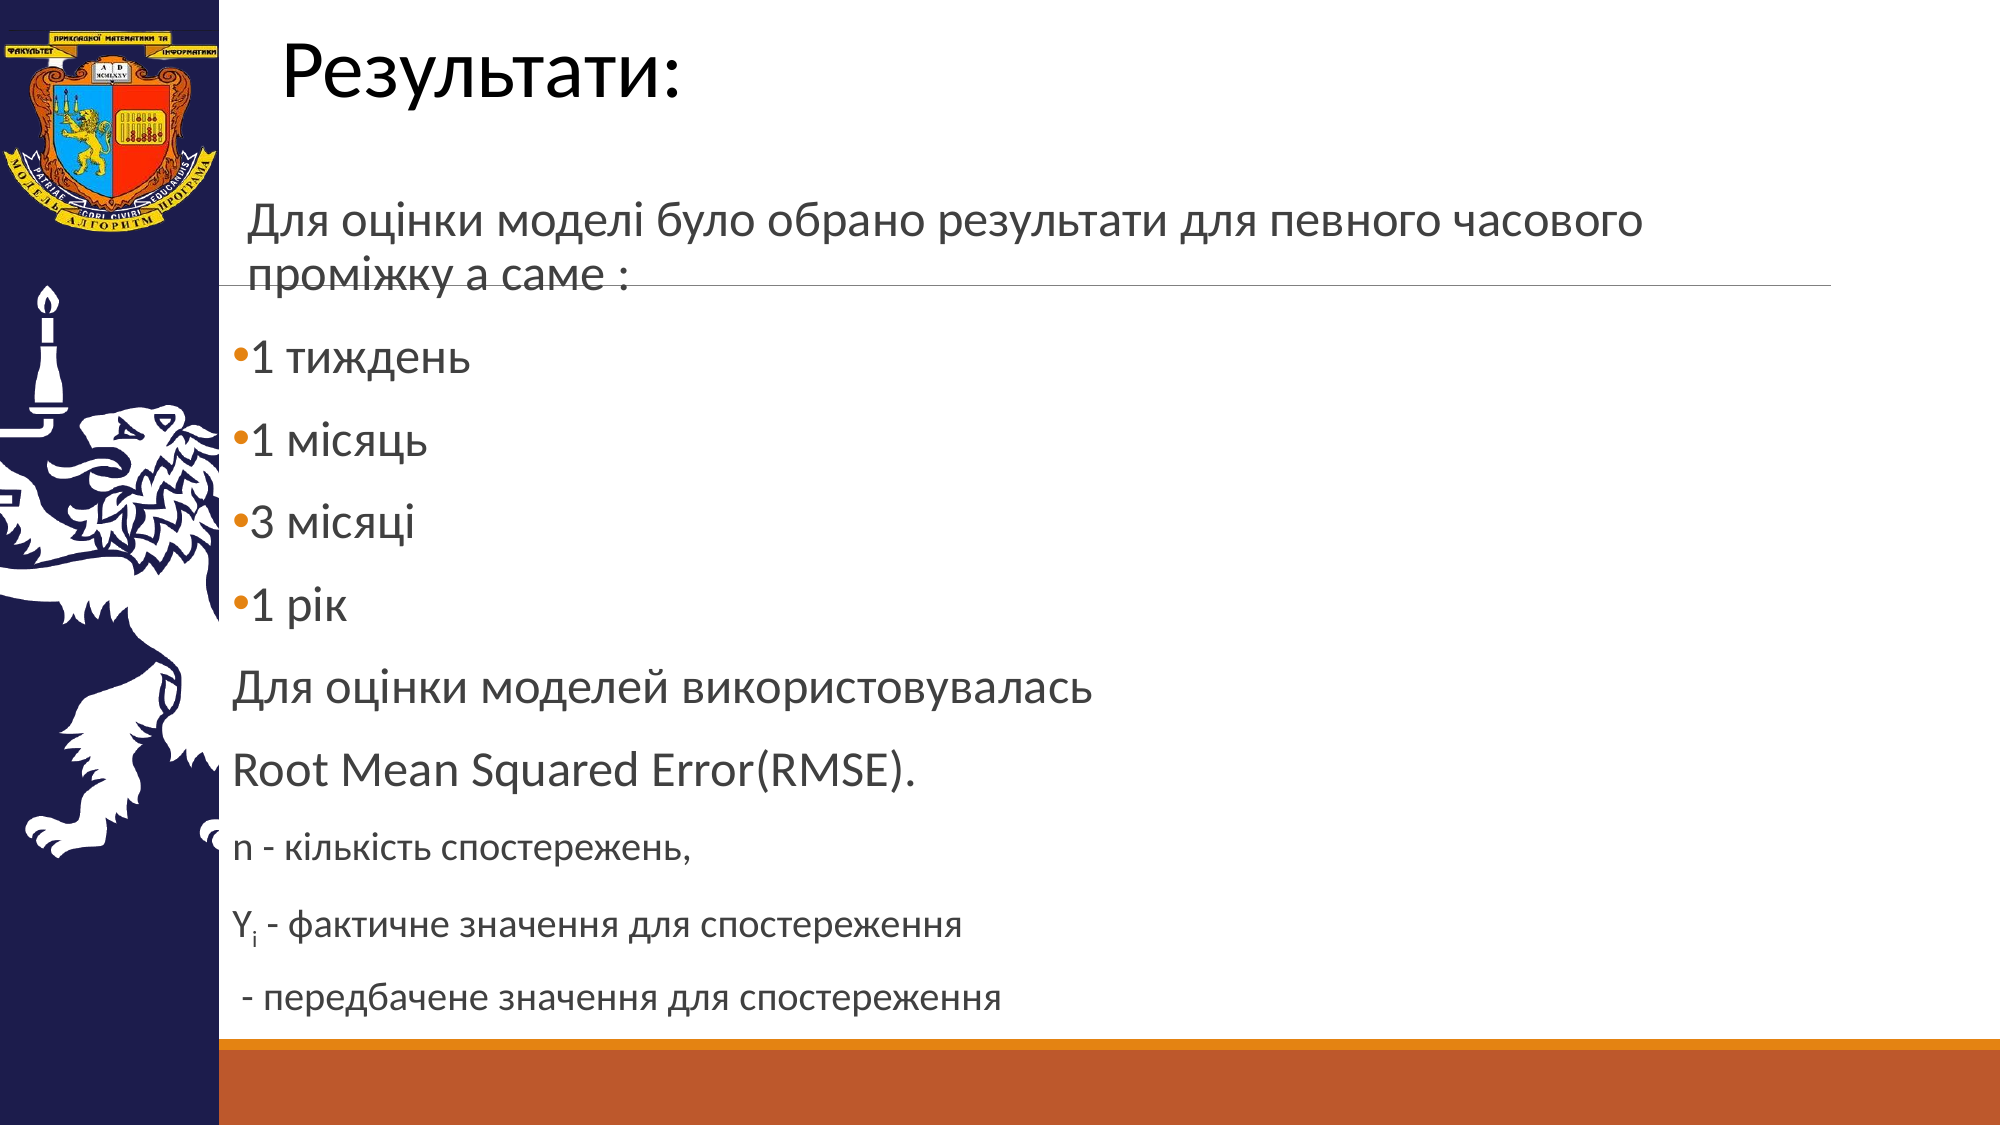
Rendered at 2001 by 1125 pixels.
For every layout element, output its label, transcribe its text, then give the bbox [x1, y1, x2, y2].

text_box Результати: [266, 7, 699, 122]
picture [0, 0, 219, 1125]
